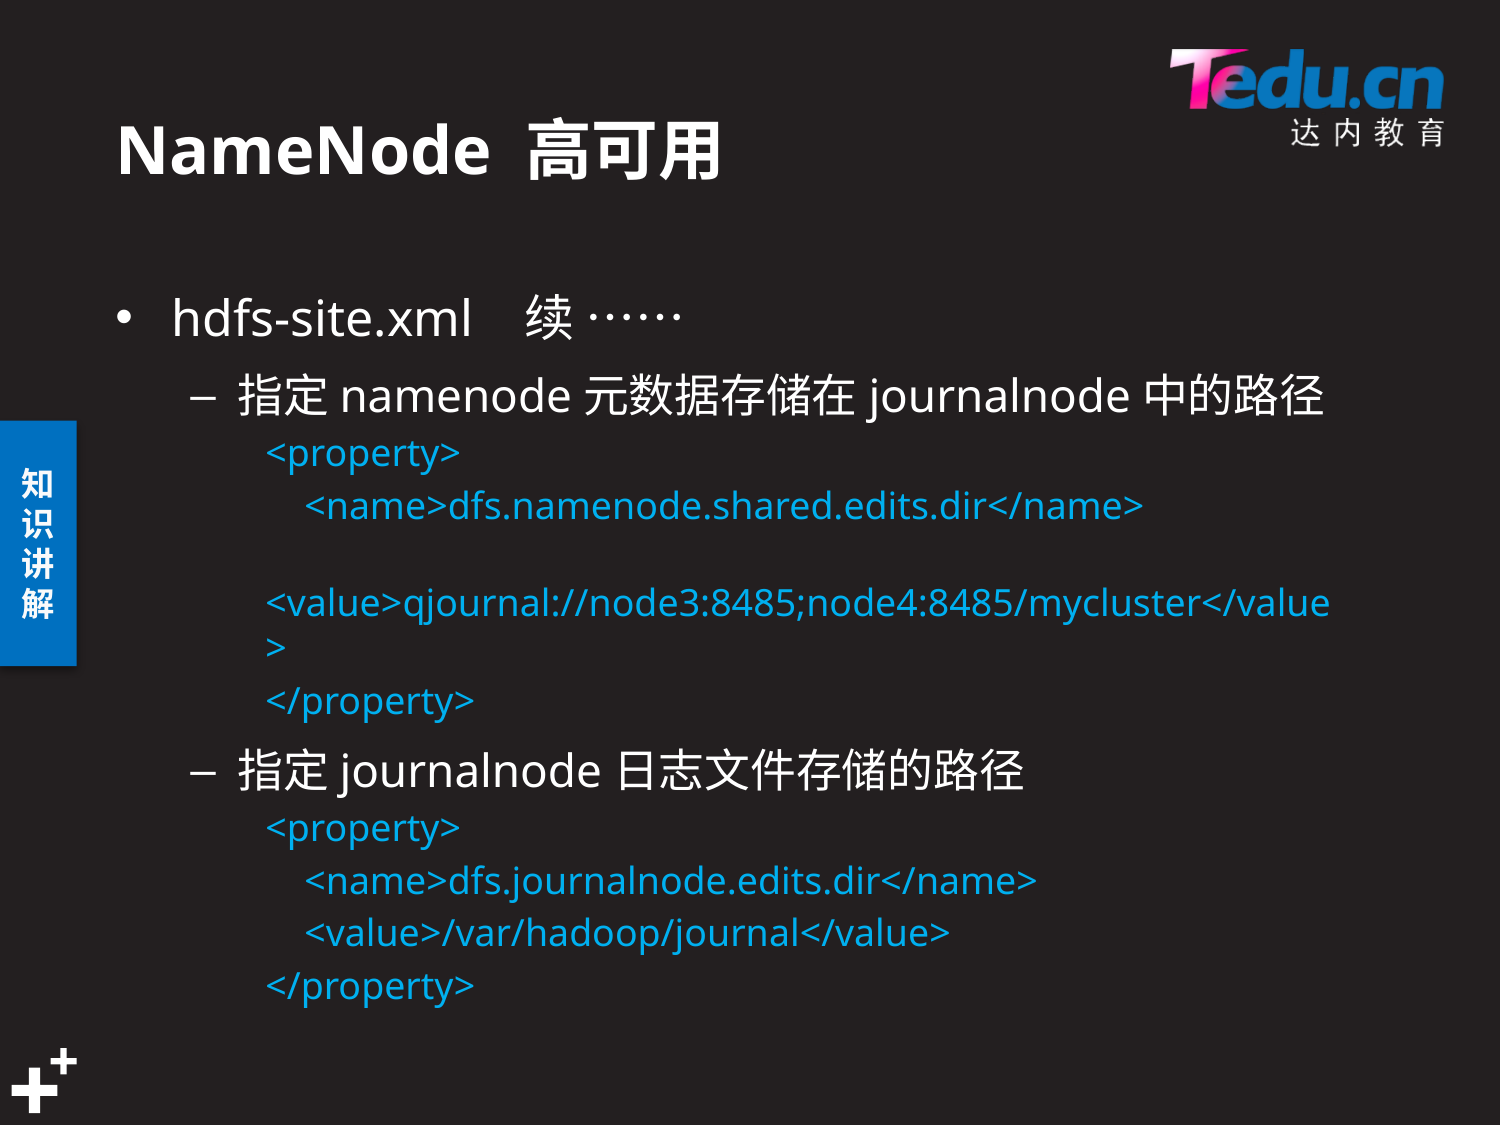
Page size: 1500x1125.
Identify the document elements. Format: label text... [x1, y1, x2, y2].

title NameNode 高可用 [100, 89, 1211, 207]
list hdfs-site.xml 续 …… 指定namenode元数据存储在journalnode中的路径 <property> <name>dfs.namenode.shared.edits.dir</name> <value>qjournal://node3:8485;node4:8485/mycluster</value> </property> 指定journalnode日志文件存储的路径 <property> <name>dfs.journalnode.edits.dir</name> <value>/var/hadoop/journal</value> </property> [100, 267, 1349, 1038]
picture [1157, 35, 1459, 162]
